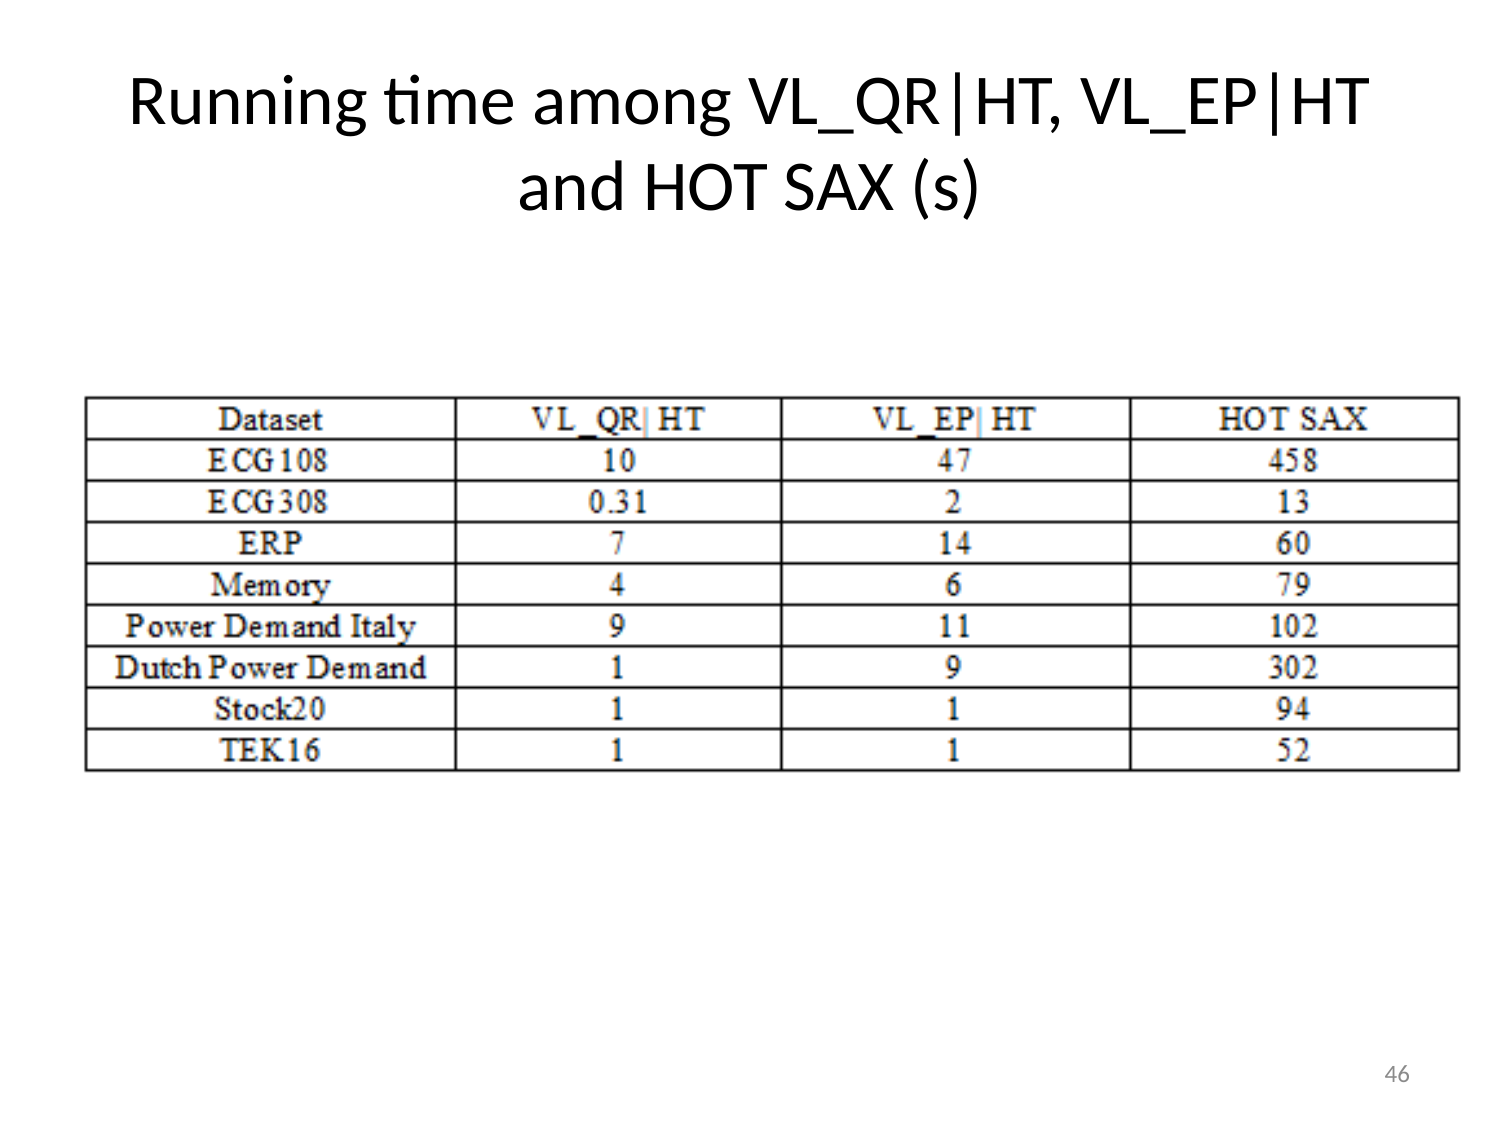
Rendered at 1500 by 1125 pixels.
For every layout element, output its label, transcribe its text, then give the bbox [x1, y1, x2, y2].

slide_number 46 [1074, 1042, 1425, 1103]
picture [70, 387, 1466, 776]
title Running time among VL_QR|HT, VL_EP|HT and HOT SAX (s) [75, 45, 1425, 233]
